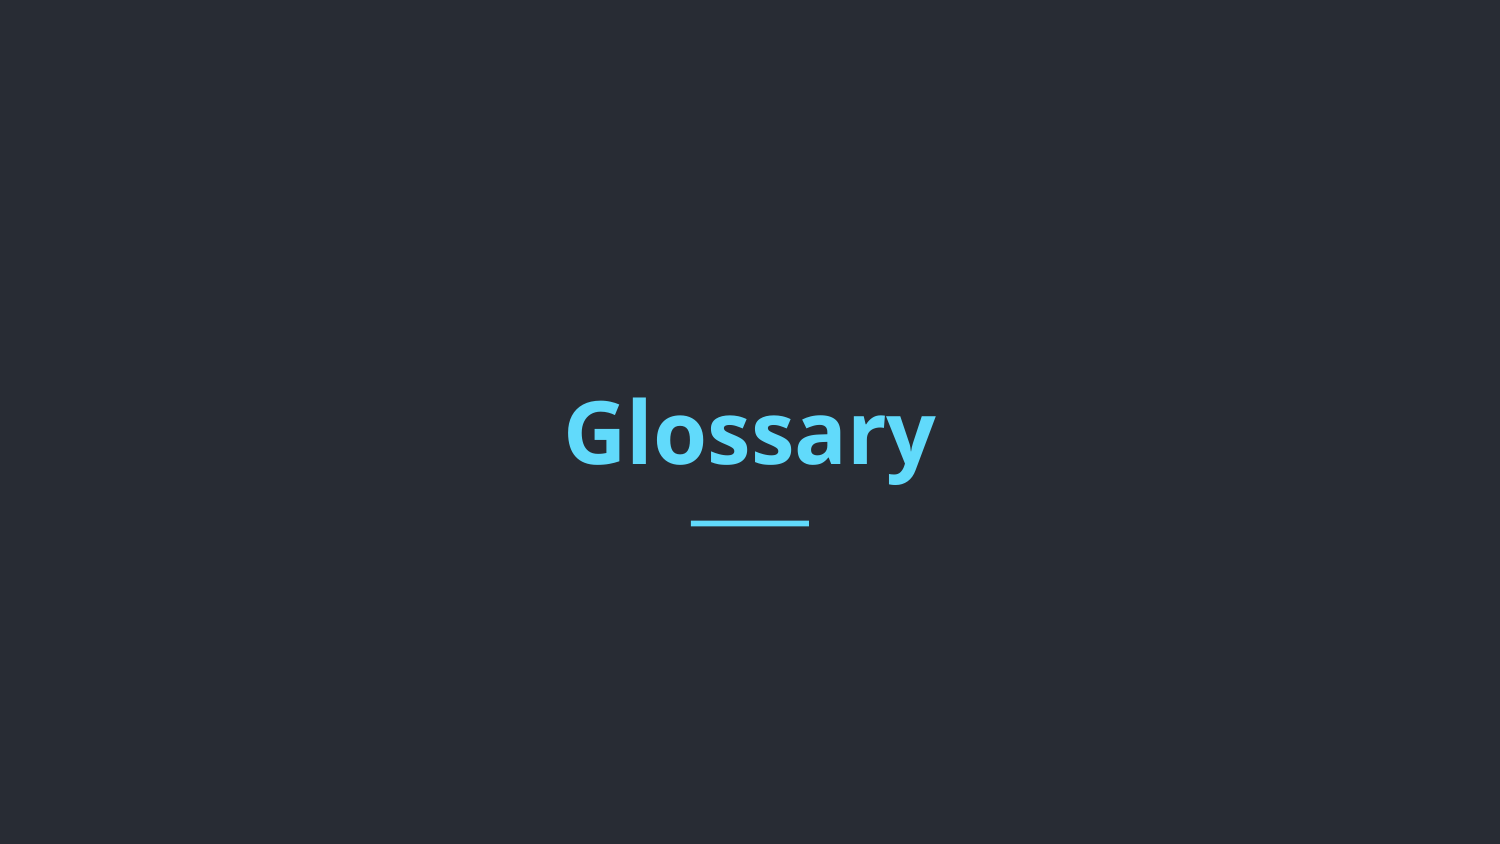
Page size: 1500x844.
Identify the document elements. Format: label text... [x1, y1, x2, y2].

title Glossary [245, 260, 1255, 584]
text_box [690, 520, 809, 527]
